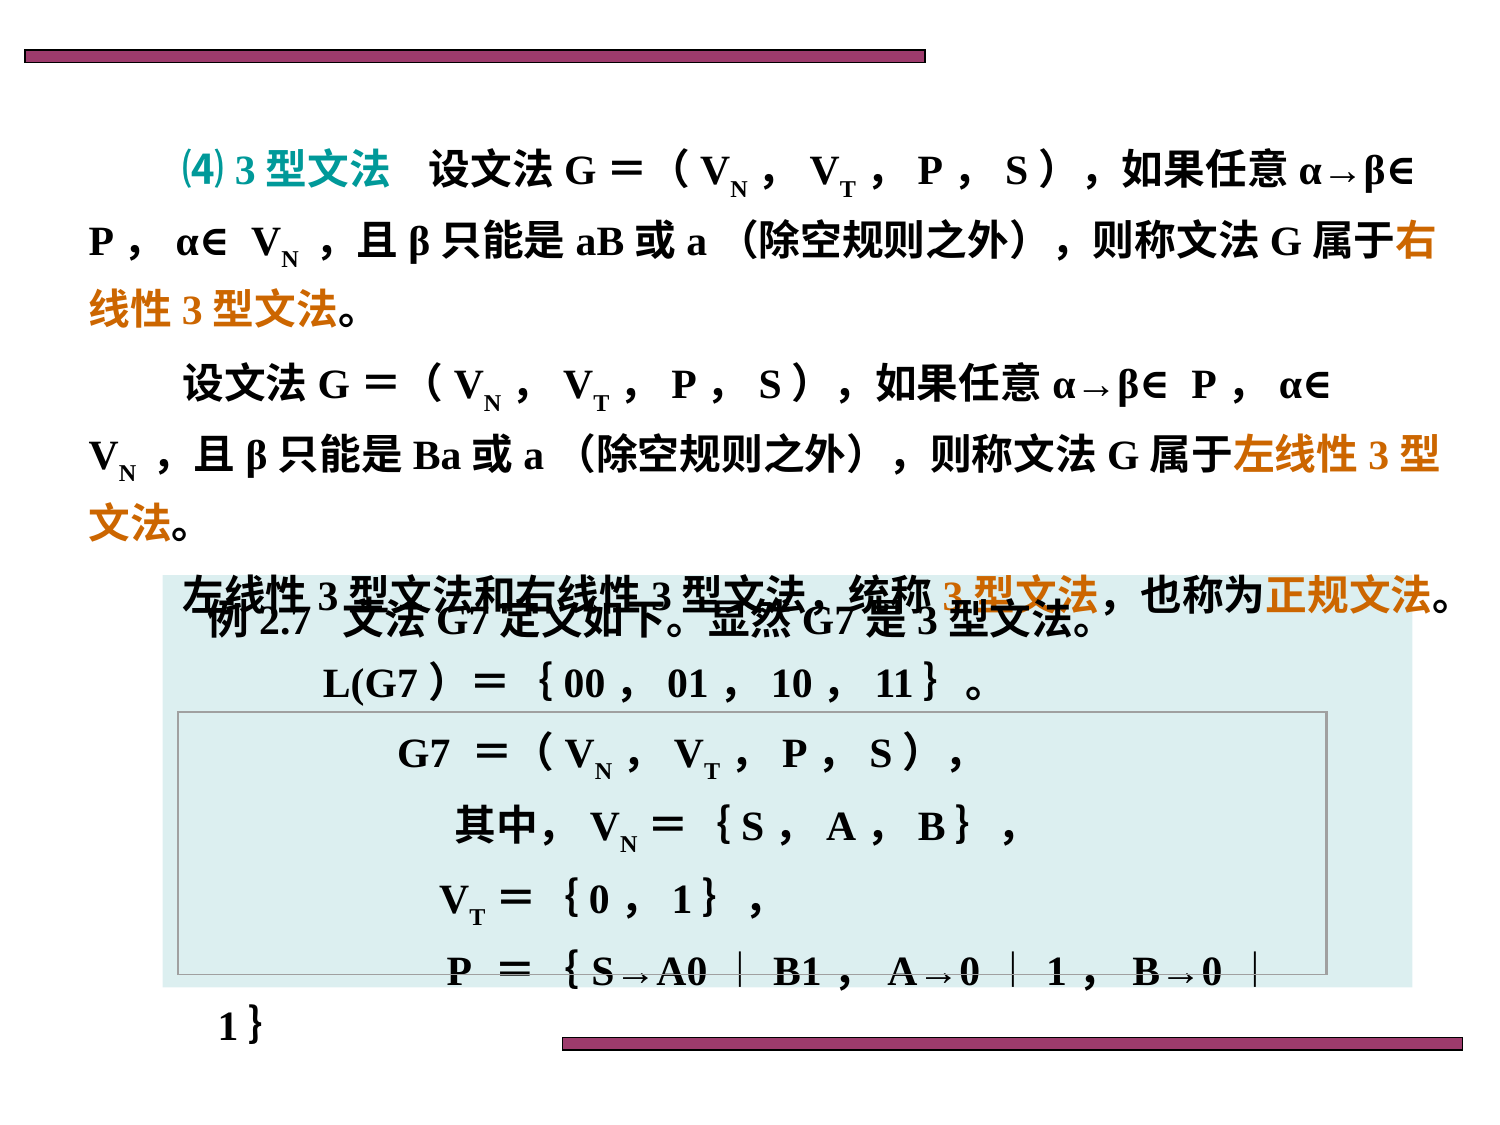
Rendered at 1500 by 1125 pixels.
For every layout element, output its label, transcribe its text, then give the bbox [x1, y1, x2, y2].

text_box ⑷ 3型文法 设文法G＝（VN，VT，P，S），如果任意α→β∈ P，α∈ VN ，且β只能是aB或a（除空规则之外），则称文法G属于右线性3型文法。 设文法G＝（VN，VT，P，S），如果任意α→β∈ P，α∈ VN ，且β只能是Ba或a（除空规则之外），则称文法G属于左线性3型文法。 左线性3型文法和右线性3型文法，统称3型文法，也称为正规文法。 [73, 123, 1459, 687]
text_box [574, 983, 845, 988]
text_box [176, 711, 1328, 976]
text_box [162, 687, 570, 988]
text_box [847, 983, 1090, 988]
text_box [1092, 687, 1413, 988]
text_box 例2.7 文法G7定义如下。显然G7是3型文法。 L(G7）＝｛00，01，10，11｝。 [192, 580, 1356, 714]
